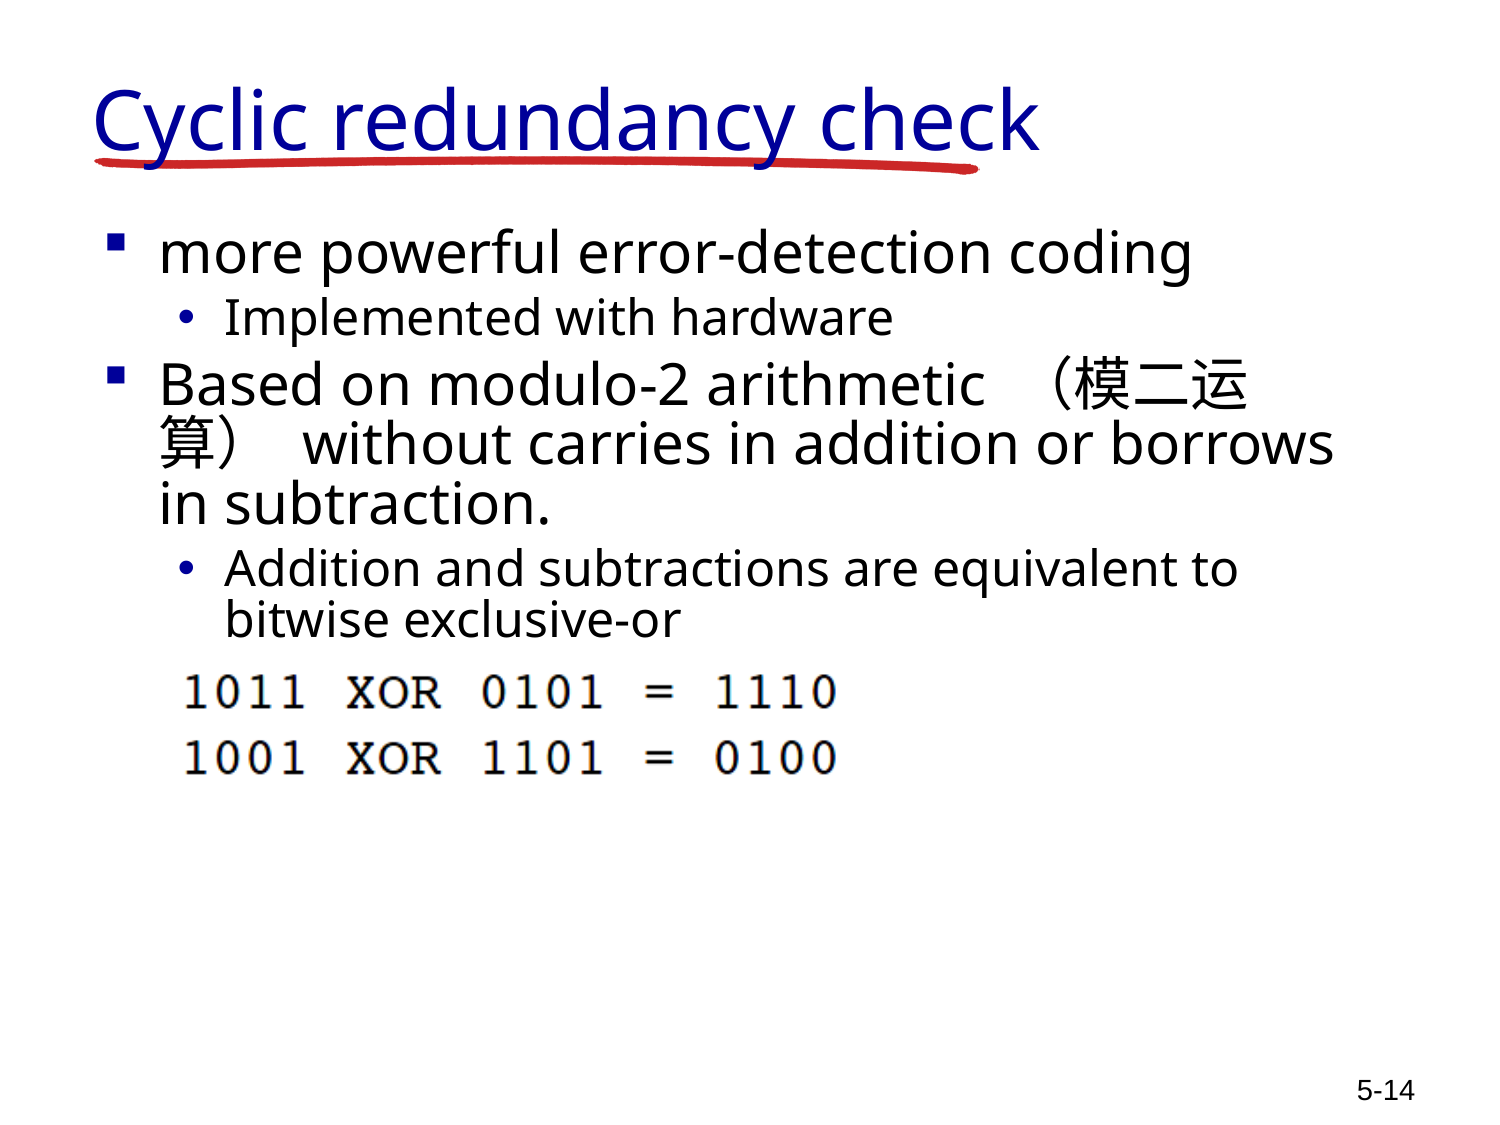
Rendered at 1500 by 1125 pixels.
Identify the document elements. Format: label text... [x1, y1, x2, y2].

list more powerful error-detection coding Implemented with hardware Based on modulo-2 arithmetic （模二运算） without carries in addition or borrows in subtraction. Addition and subtractions are equivalent to bitwise exclusive-or [87, 218, 1377, 1025]
picture [175, 650, 851, 787]
picture [89, 151, 991, 180]
slide_number 5-14 [1342, 1064, 1454, 1125]
text_box Cyclic redundancy check [76, 34, 1427, 200]
